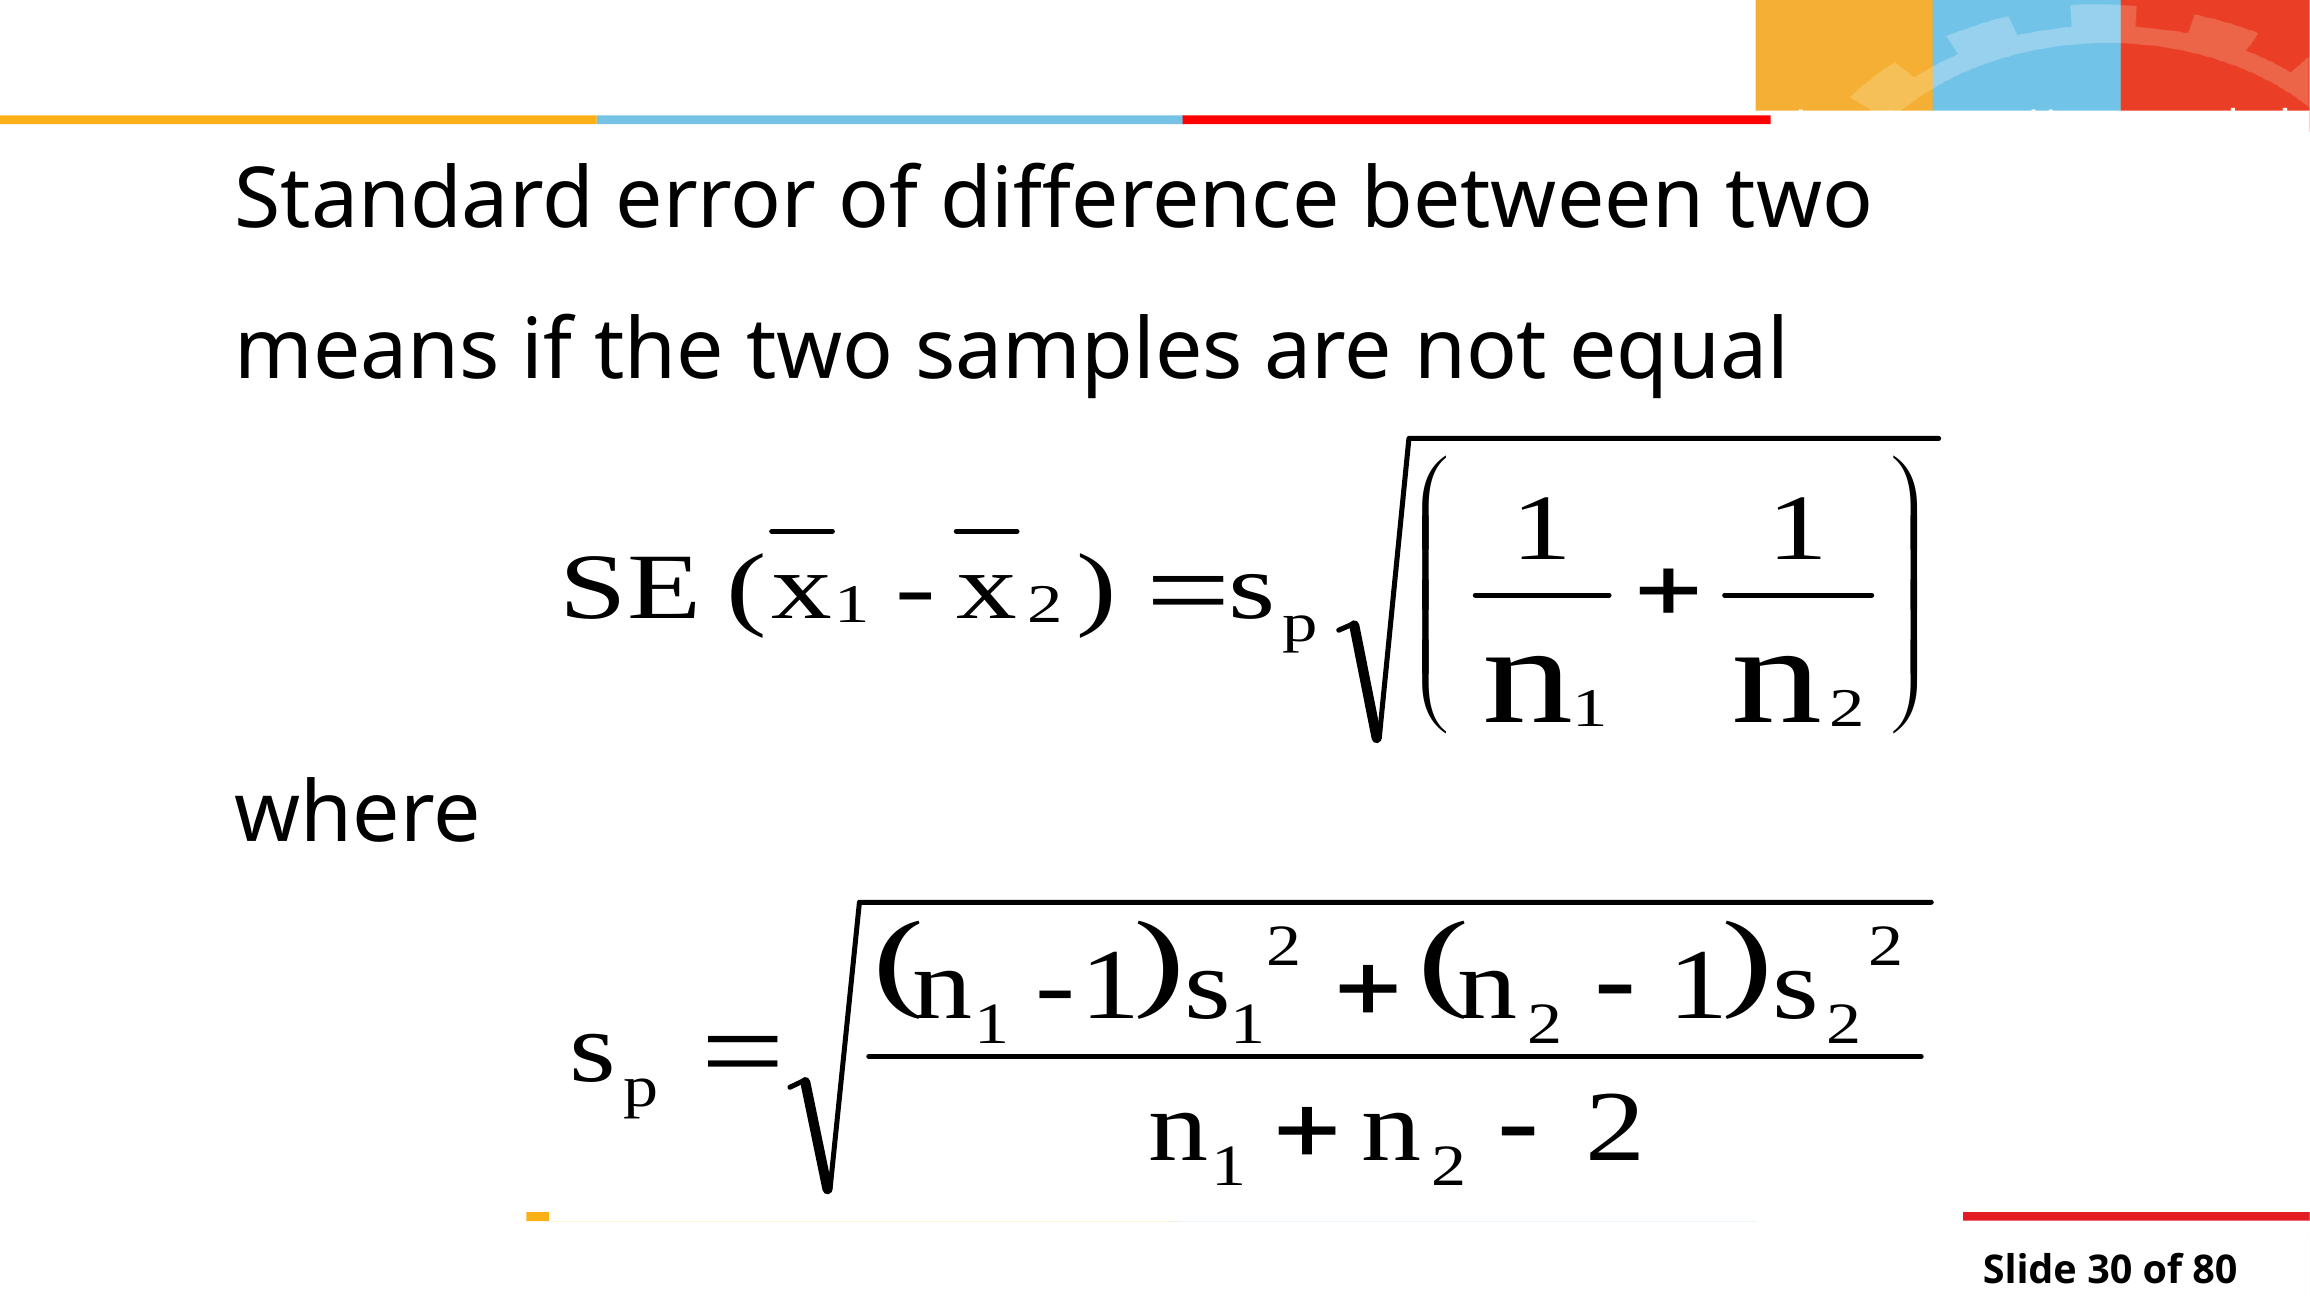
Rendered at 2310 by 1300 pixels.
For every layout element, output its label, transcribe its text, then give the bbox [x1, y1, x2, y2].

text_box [555, 880, 1957, 1216]
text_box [546, 415, 1963, 759]
text_box where [214, 747, 810, 869]
picture [1755, 0, 2310, 110]
text_box Standard error of difference between two means if the two samples are not equal [213, 82, 2046, 406]
